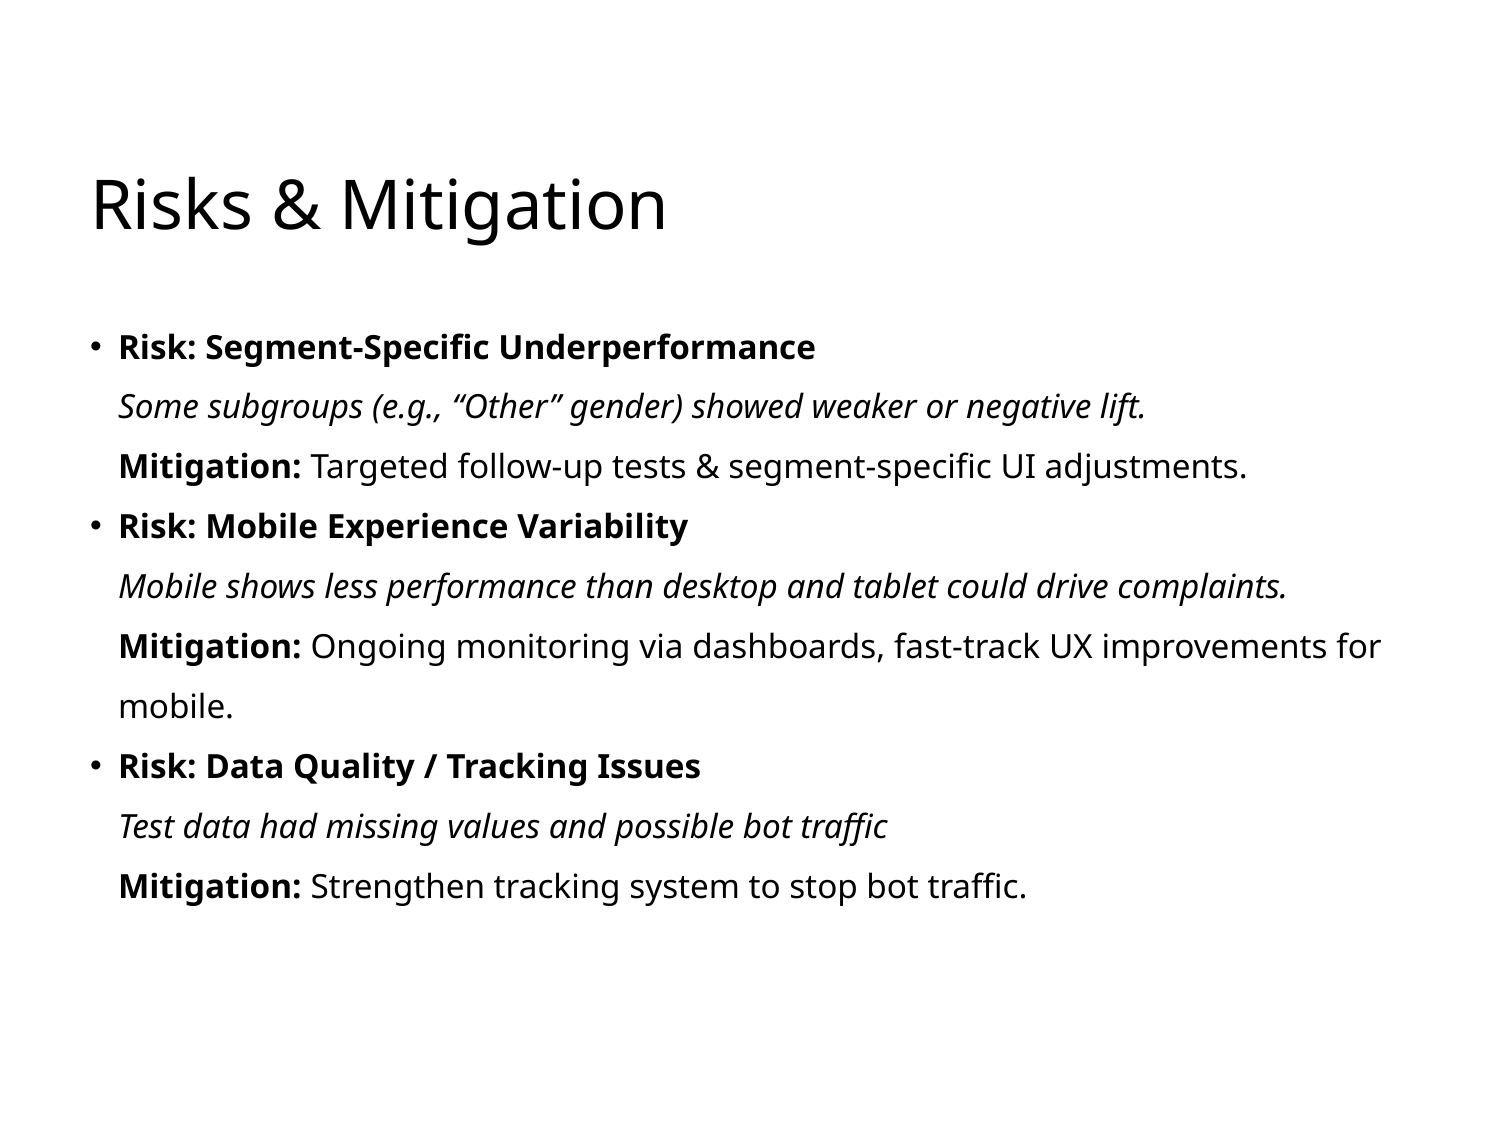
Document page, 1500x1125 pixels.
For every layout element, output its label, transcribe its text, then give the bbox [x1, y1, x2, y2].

title Risks & Mitigation [75, 141, 1350, 273]
list Risk: Segment-Specific Underperformance Some subgroups (e.g., “Other” gender) showed weaker or negative lift. Mitigation: Targeted follow-up tests & segment-specific UI adjustments. Risk: Mobile Experience Variability Mobile shows less performance than desktop and tablet could drive complaints. Mitigation: Ongoing monitoring via dashboards, fast-track UX improvements for mobile. Risk: Data Quality / Tracking Issues Test data had missing values and possible bot traffic Mitigation: Strengthen tracking system to stop bot traffic. [75, 278, 1462, 932]
